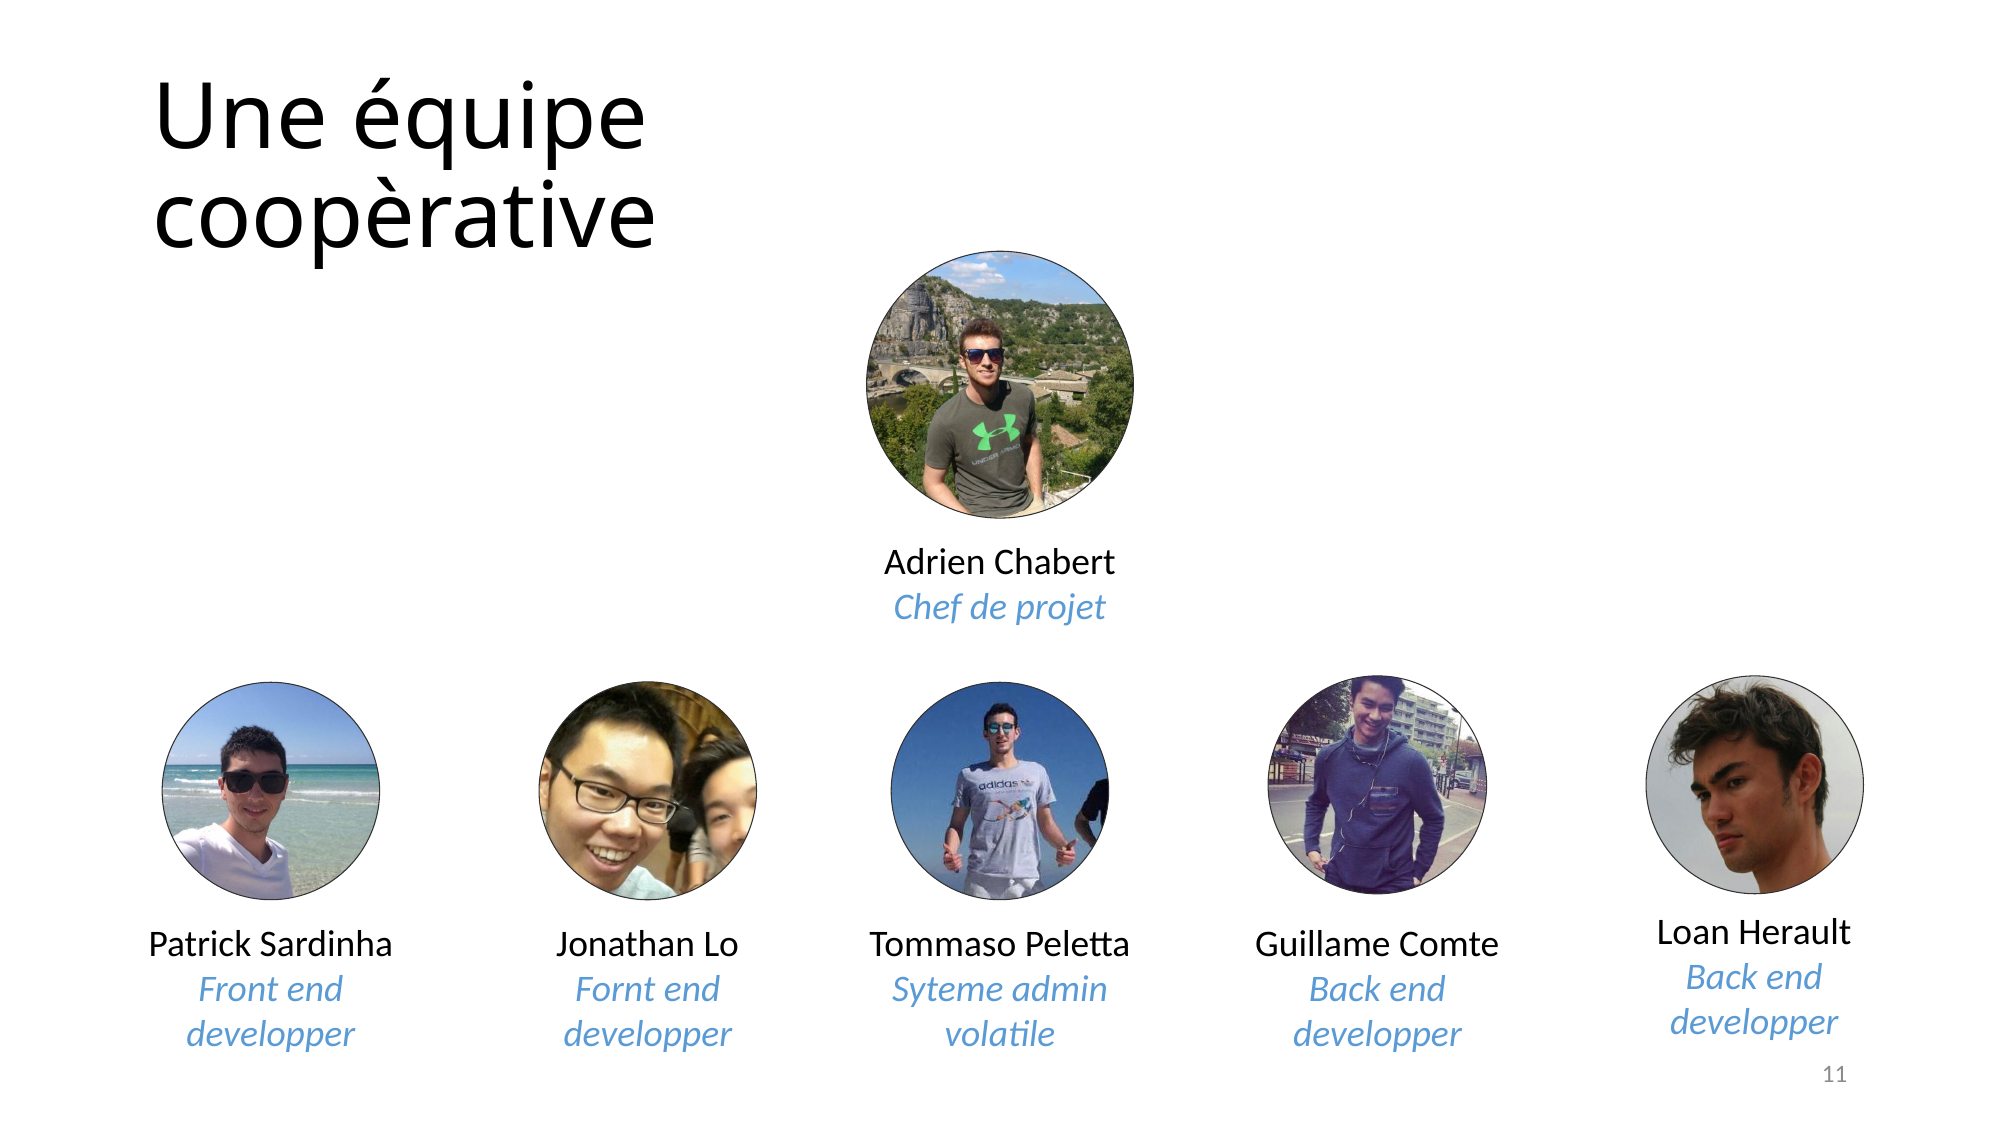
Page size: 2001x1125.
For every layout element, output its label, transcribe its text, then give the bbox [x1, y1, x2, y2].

text_box Loan Herault Back end developper [1596, 899, 1913, 1095]
text_box Guillame Comte Back end developper [1219, 911, 1536, 1107]
picture [162, 682, 380, 900]
picture [866, 251, 1134, 519]
picture [1646, 675, 1864, 894]
title Une équipe coopèrative [137, 59, 1118, 278]
text_box Adrien Chabert Chef de projet [841, 529, 1159, 635]
picture [1268, 675, 1487, 894]
picture [891, 682, 1109, 900]
text_box Tommaso Peletta Syteme admin volatile [841, 911, 1159, 1062]
picture [539, 681, 757, 900]
text_box Patrick Sardinha Front end developper [112, 911, 429, 1062]
slide_number 11 [1536, 1042, 1863, 1103]
text_box Jonathan Lo Fornt end developper [489, 911, 806, 1062]
